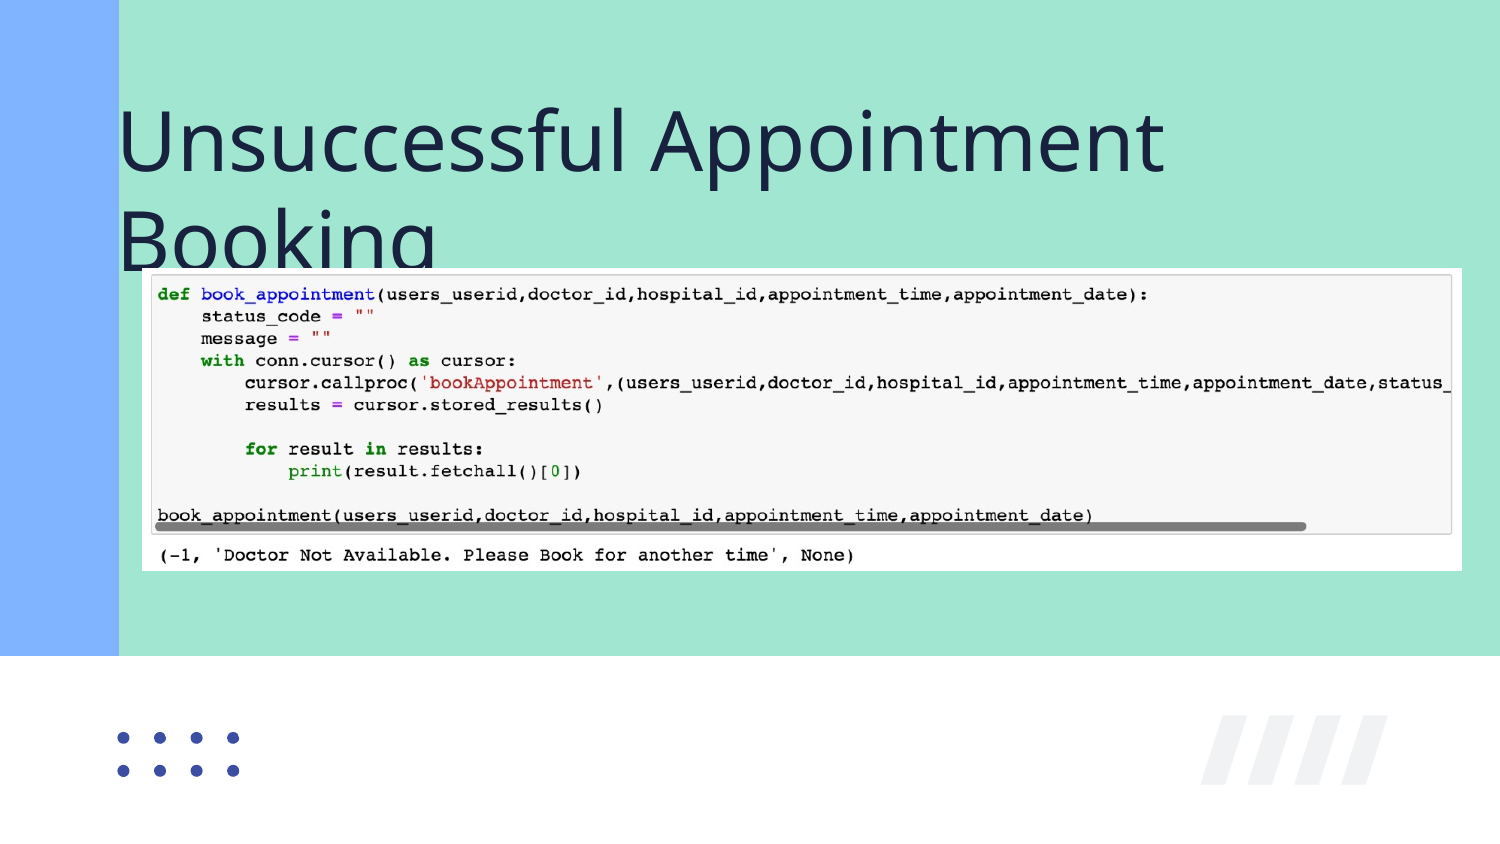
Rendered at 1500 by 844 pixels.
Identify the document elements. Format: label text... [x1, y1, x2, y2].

title Unsuccessful Appointment Booking [101, 73, 1500, 175]
picture [142, 268, 1462, 571]
